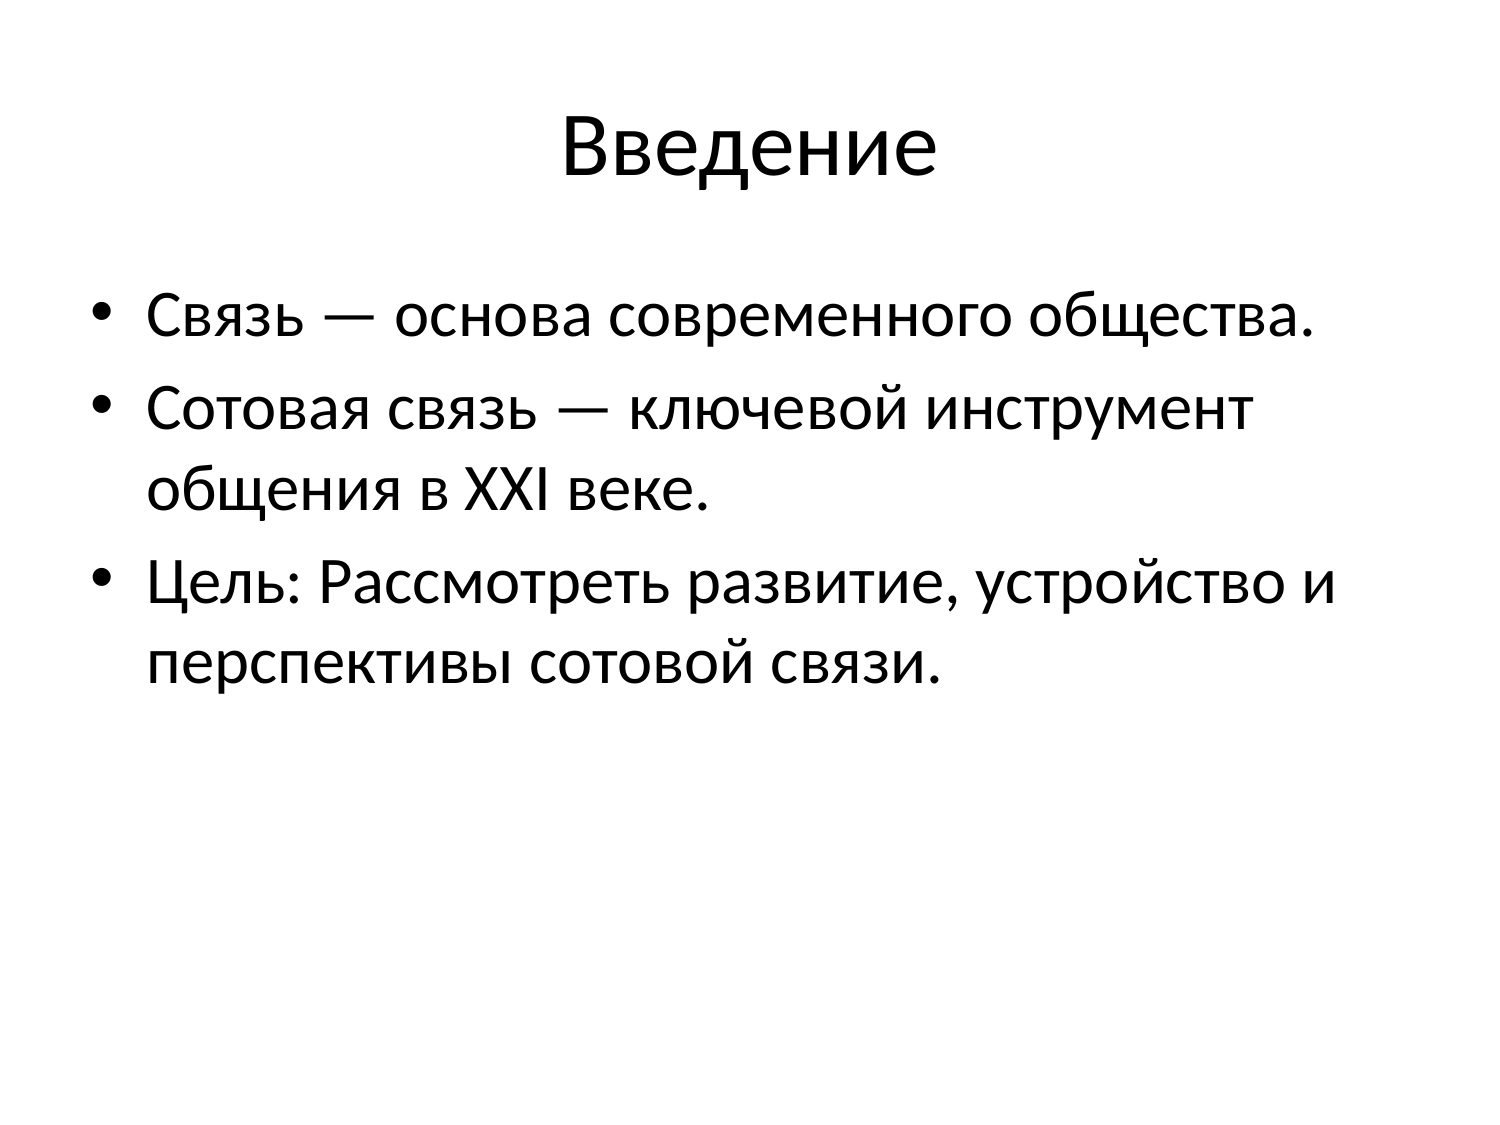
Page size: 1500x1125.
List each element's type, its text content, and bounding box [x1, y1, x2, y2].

title Введение [75, 45, 1425, 233]
list Связь — основа современного общества. Сотовая связь — ключевой инструмент общения в XXI веке. Цель: Рассмотреть развитие, устройство и перспективы сотовой связи. [75, 262, 1425, 1005]
